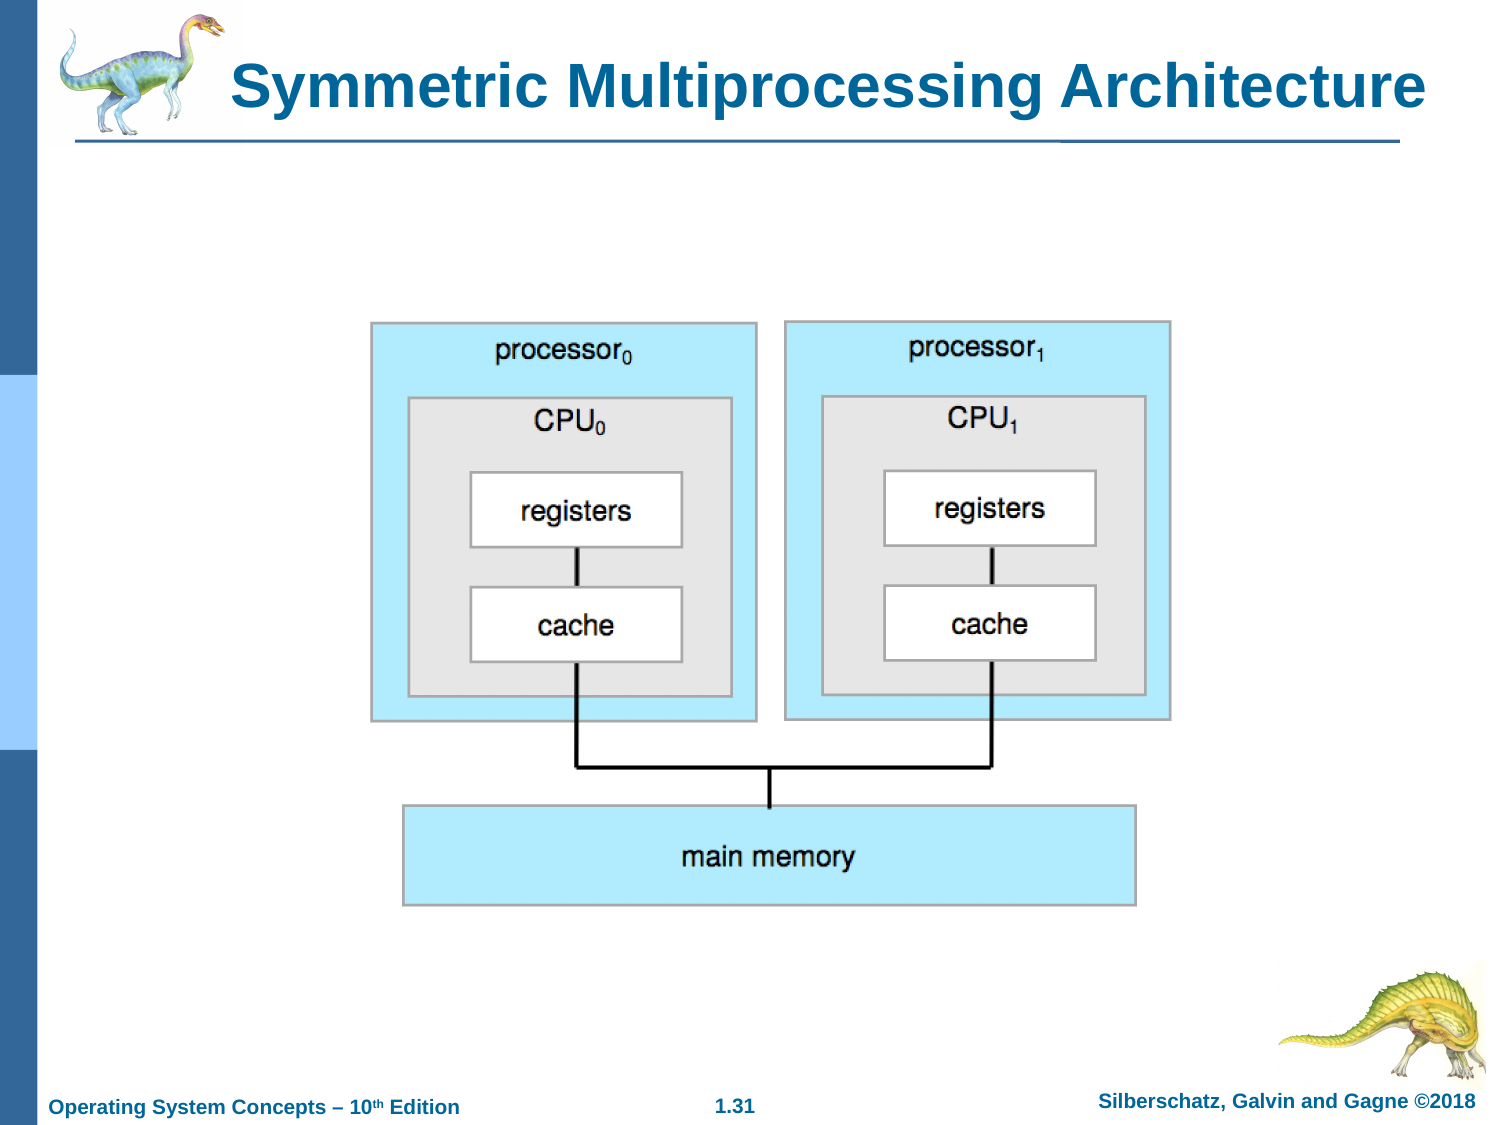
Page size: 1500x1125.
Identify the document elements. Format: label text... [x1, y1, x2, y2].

picture [355, 298, 1185, 927]
picture [46, 0, 243, 149]
picture [1275, 959, 1486, 1090]
title Symmetric Multiprocessing Architecture [154, 21, 1500, 128]
